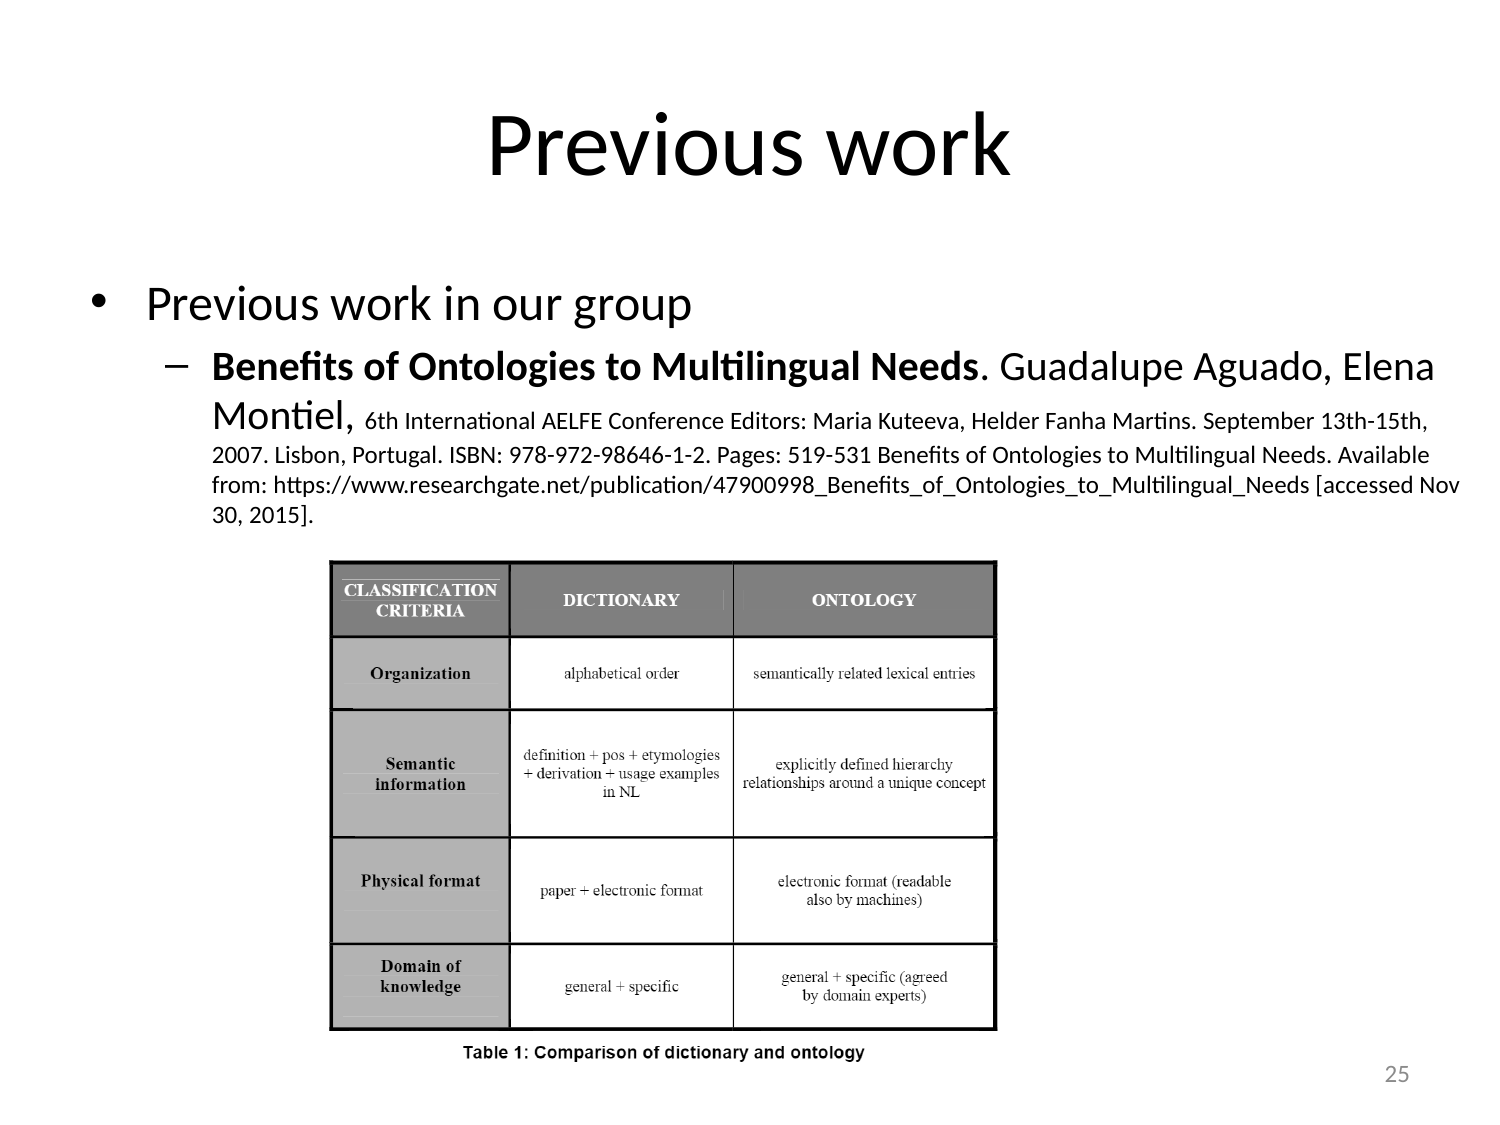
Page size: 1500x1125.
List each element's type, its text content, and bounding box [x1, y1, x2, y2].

picture [316, 550, 1012, 1070]
title Previous work [75, 45, 1425, 233]
slide_number 25 [1074, 1042, 1425, 1103]
list Previous work in our group Benefits of Ontologies to Multilingual Needs. Guadalupe Aguado, Elena Montiel, 6th International AELFE Conference Editors: Maria Kuteeva, Helder Fanha Martins. September 13th-15th, 2007. Lisbon, Portugal. ISBN: 978-972-98646-1-2. Pages: 519-531 Benefits of Ontologies to Multilingual Needs. Available from: https://www.researchgate.net/publication/47900998_Benefits_of_Ontologies_to_Multilingual_Needs [accessed Nov 30, 2015]. [75, 262, 1500, 1005]
